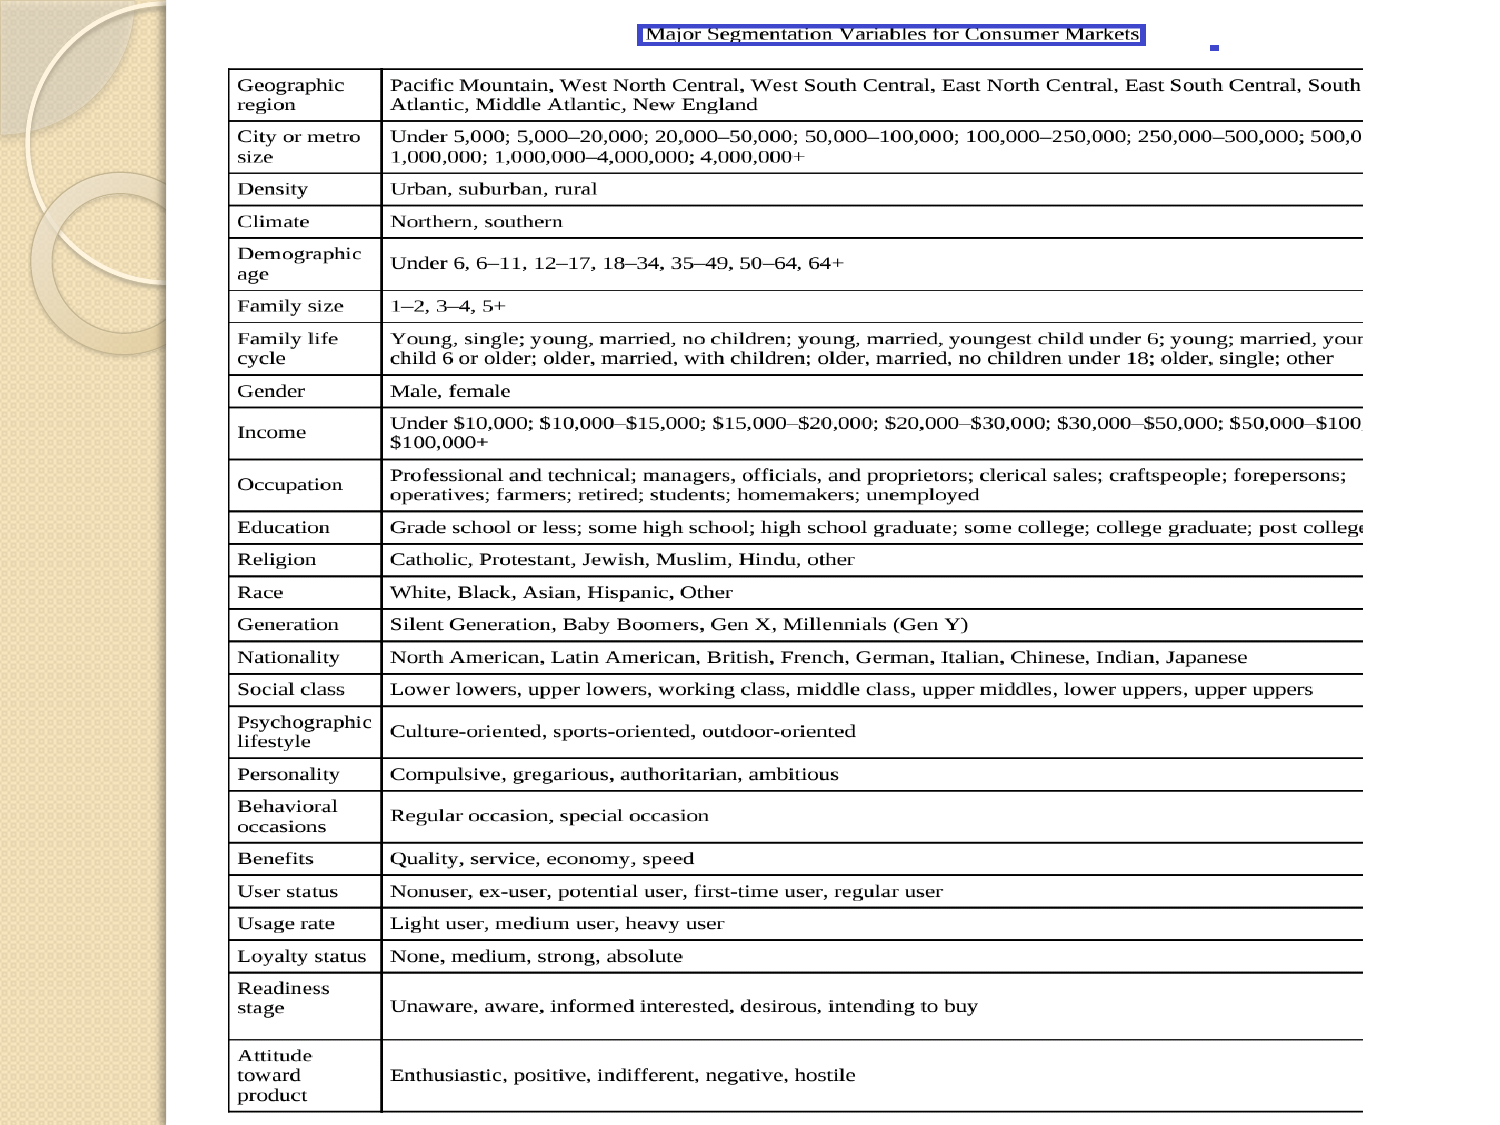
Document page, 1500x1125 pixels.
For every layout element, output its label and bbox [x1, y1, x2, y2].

picture [212, 23, 1363, 1125]
